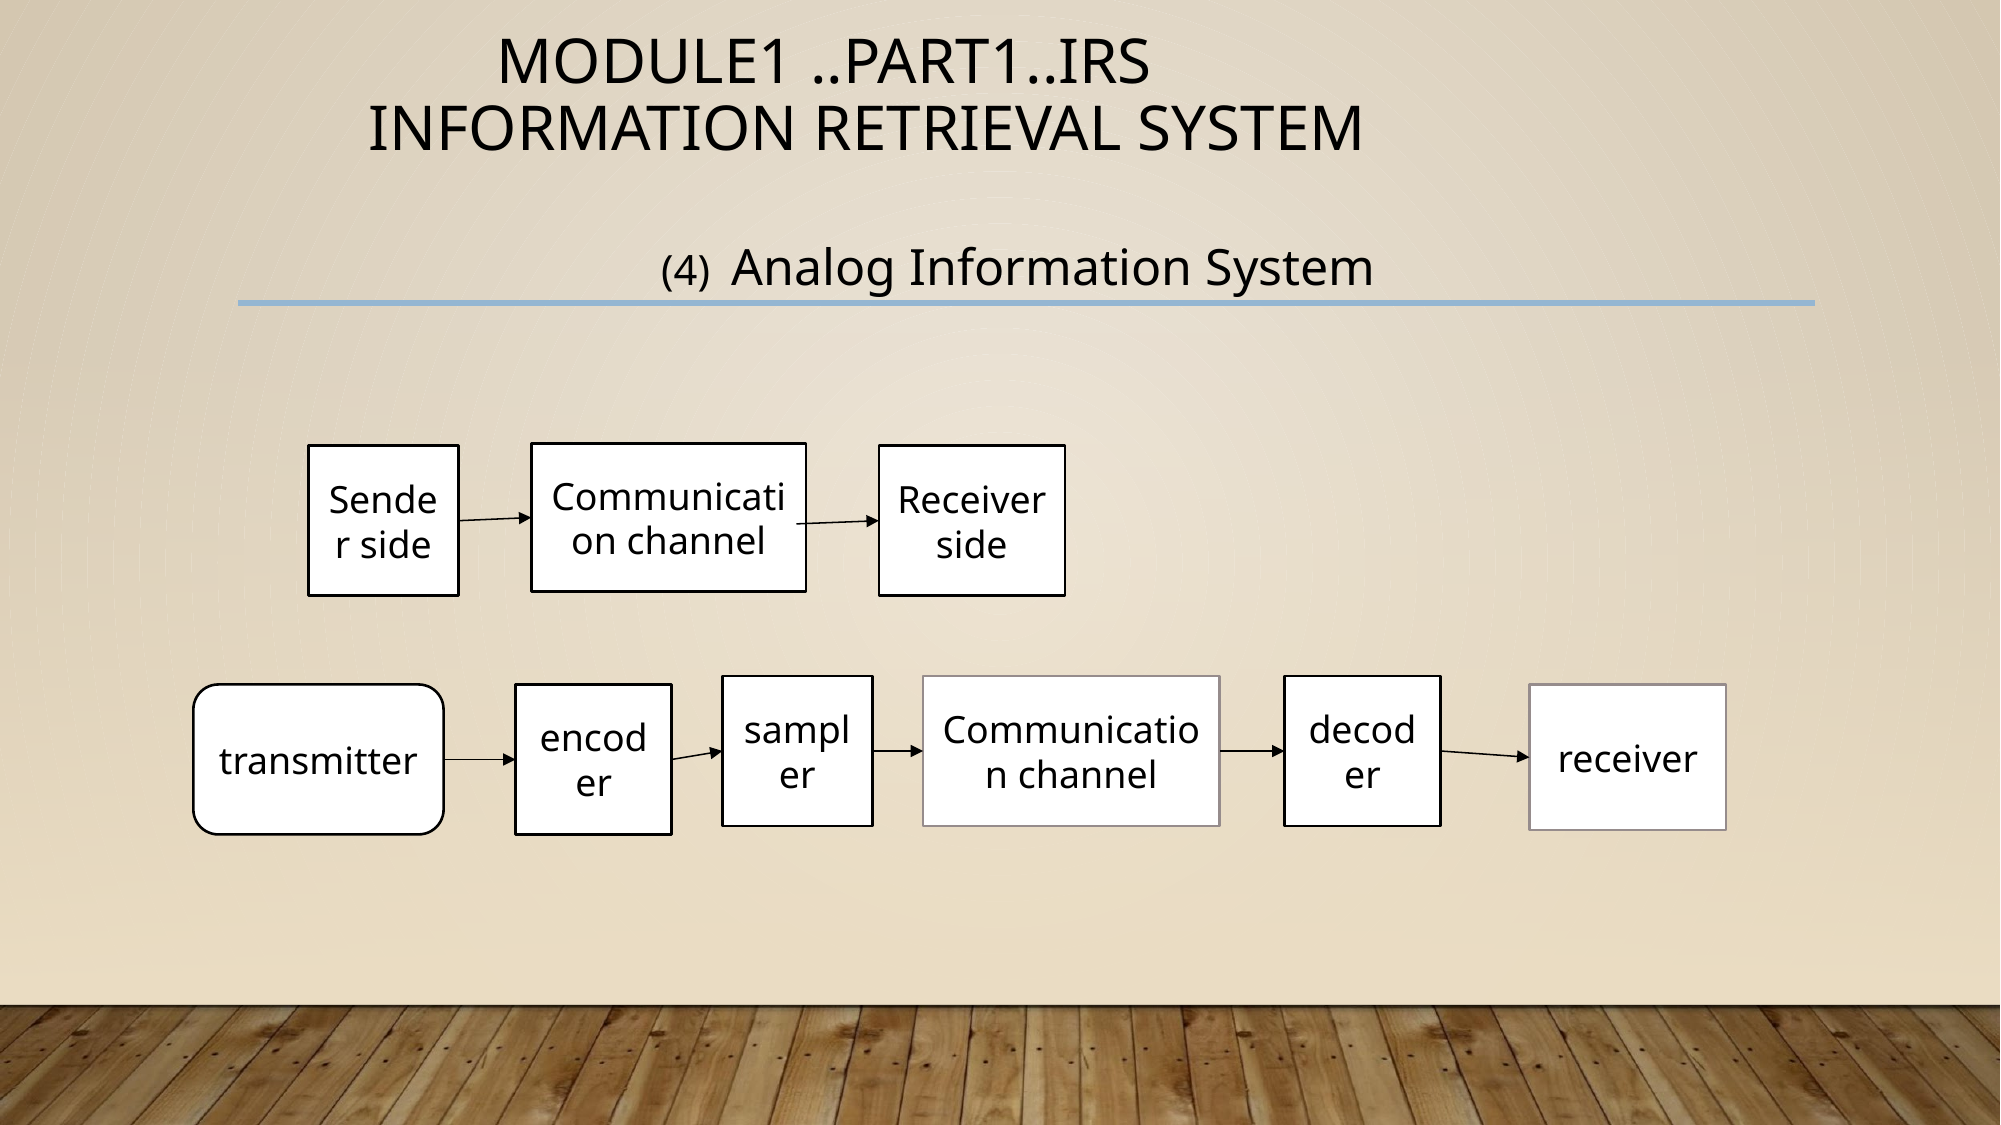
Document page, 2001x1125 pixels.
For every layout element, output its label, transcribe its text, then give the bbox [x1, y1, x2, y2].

text_box decoder [1284, 676, 1441, 826]
text_box receiver [1529, 684, 1727, 831]
text_box Receiver side [878, 445, 1065, 596]
text_box sampler [722, 676, 873, 826]
text_box Communication channel [531, 443, 806, 592]
text_box transmitter [193, 684, 444, 835]
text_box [458, 517, 532, 521]
picture [0, 1005, 2000, 1125]
list (4) Analog Information System [44, 134, 1970, 985]
text_box Sender side [308, 445, 459, 596]
text_box encoder [515, 684, 672, 835]
title MODULE1 ..PART1..IRS INFORMATION RETRIEVAL SYSTEM [145, 22, 1788, 134]
text_box Communication channel [923, 676, 1220, 826]
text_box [671, 750, 723, 760]
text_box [1440, 750, 1530, 758]
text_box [796, 520, 880, 525]
